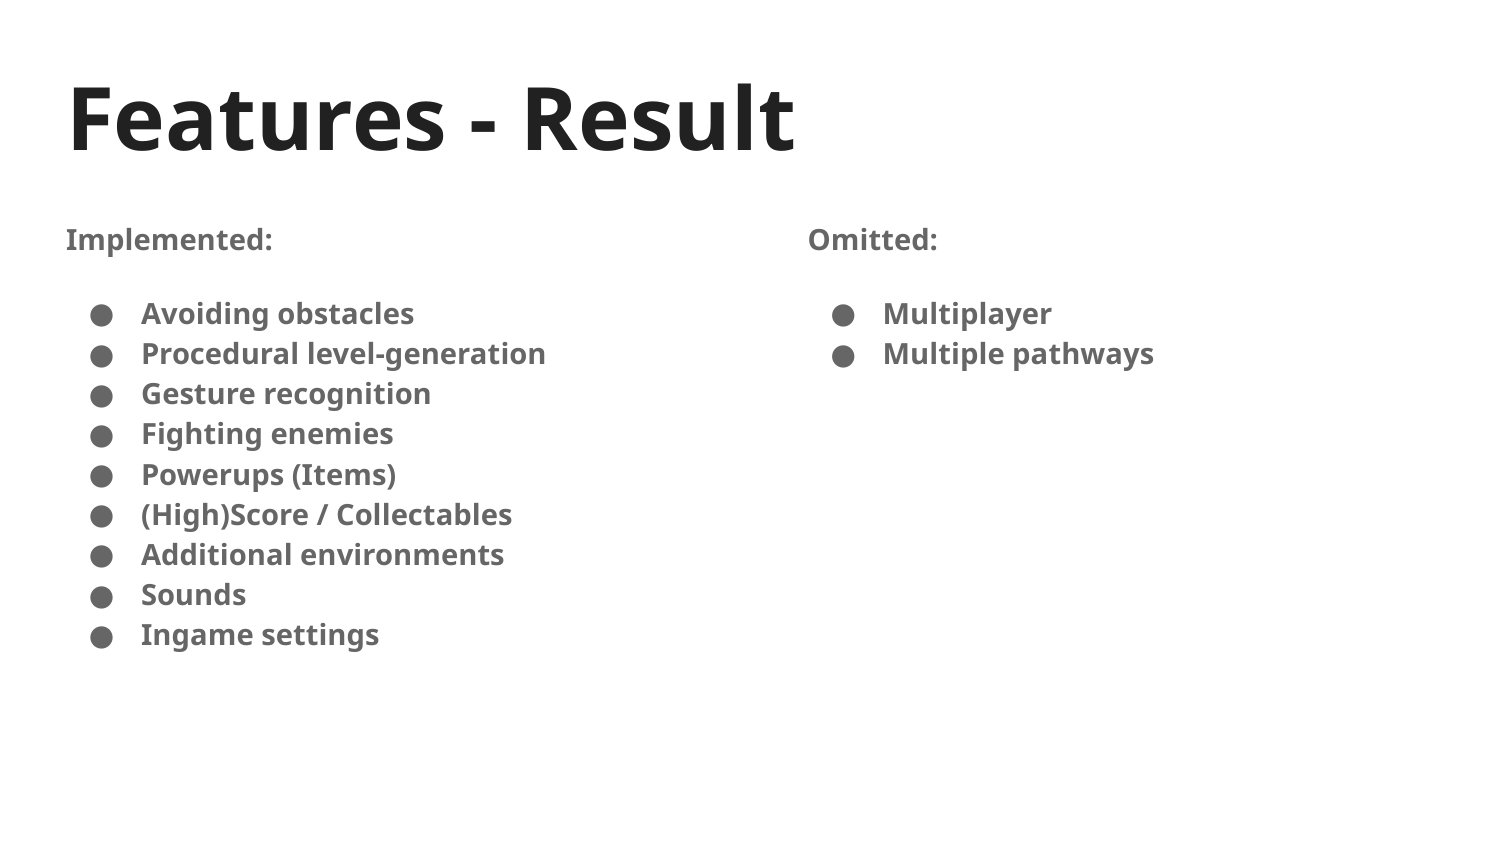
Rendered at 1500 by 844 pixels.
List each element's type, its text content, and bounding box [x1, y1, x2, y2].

list Omitted: Multiplayer Multiple pathways [792, 201, 1449, 750]
title Features - Result [51, 48, 1449, 180]
list Implemented: Avoiding obstacles Procedural level-generation Gesture recognition Fighting enemies Powerups (Items) (High)Score / Collectables Additional environments Sounds Ingame settings [51, 201, 708, 750]
